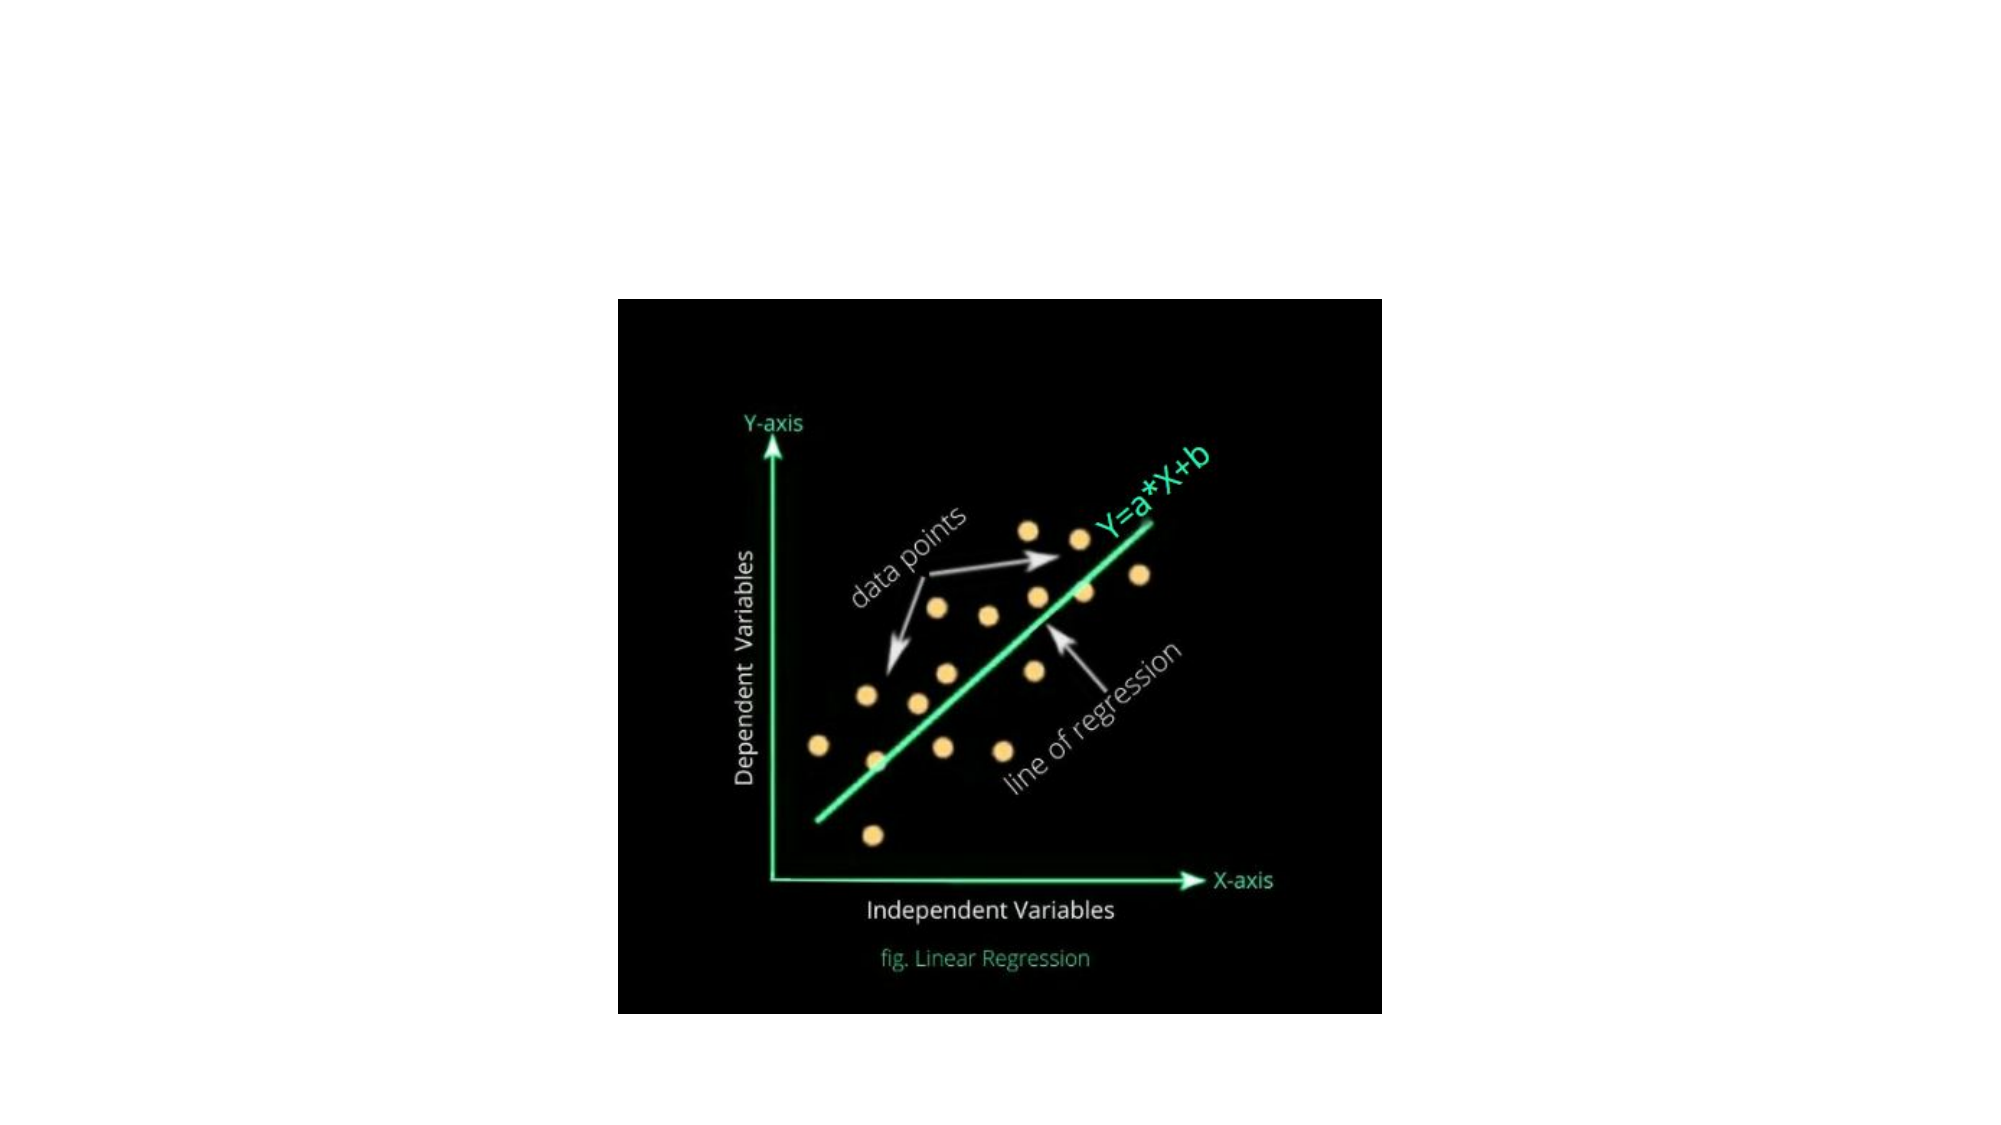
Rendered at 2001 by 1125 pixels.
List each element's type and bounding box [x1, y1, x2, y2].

list [618, 299, 1382, 1014]
